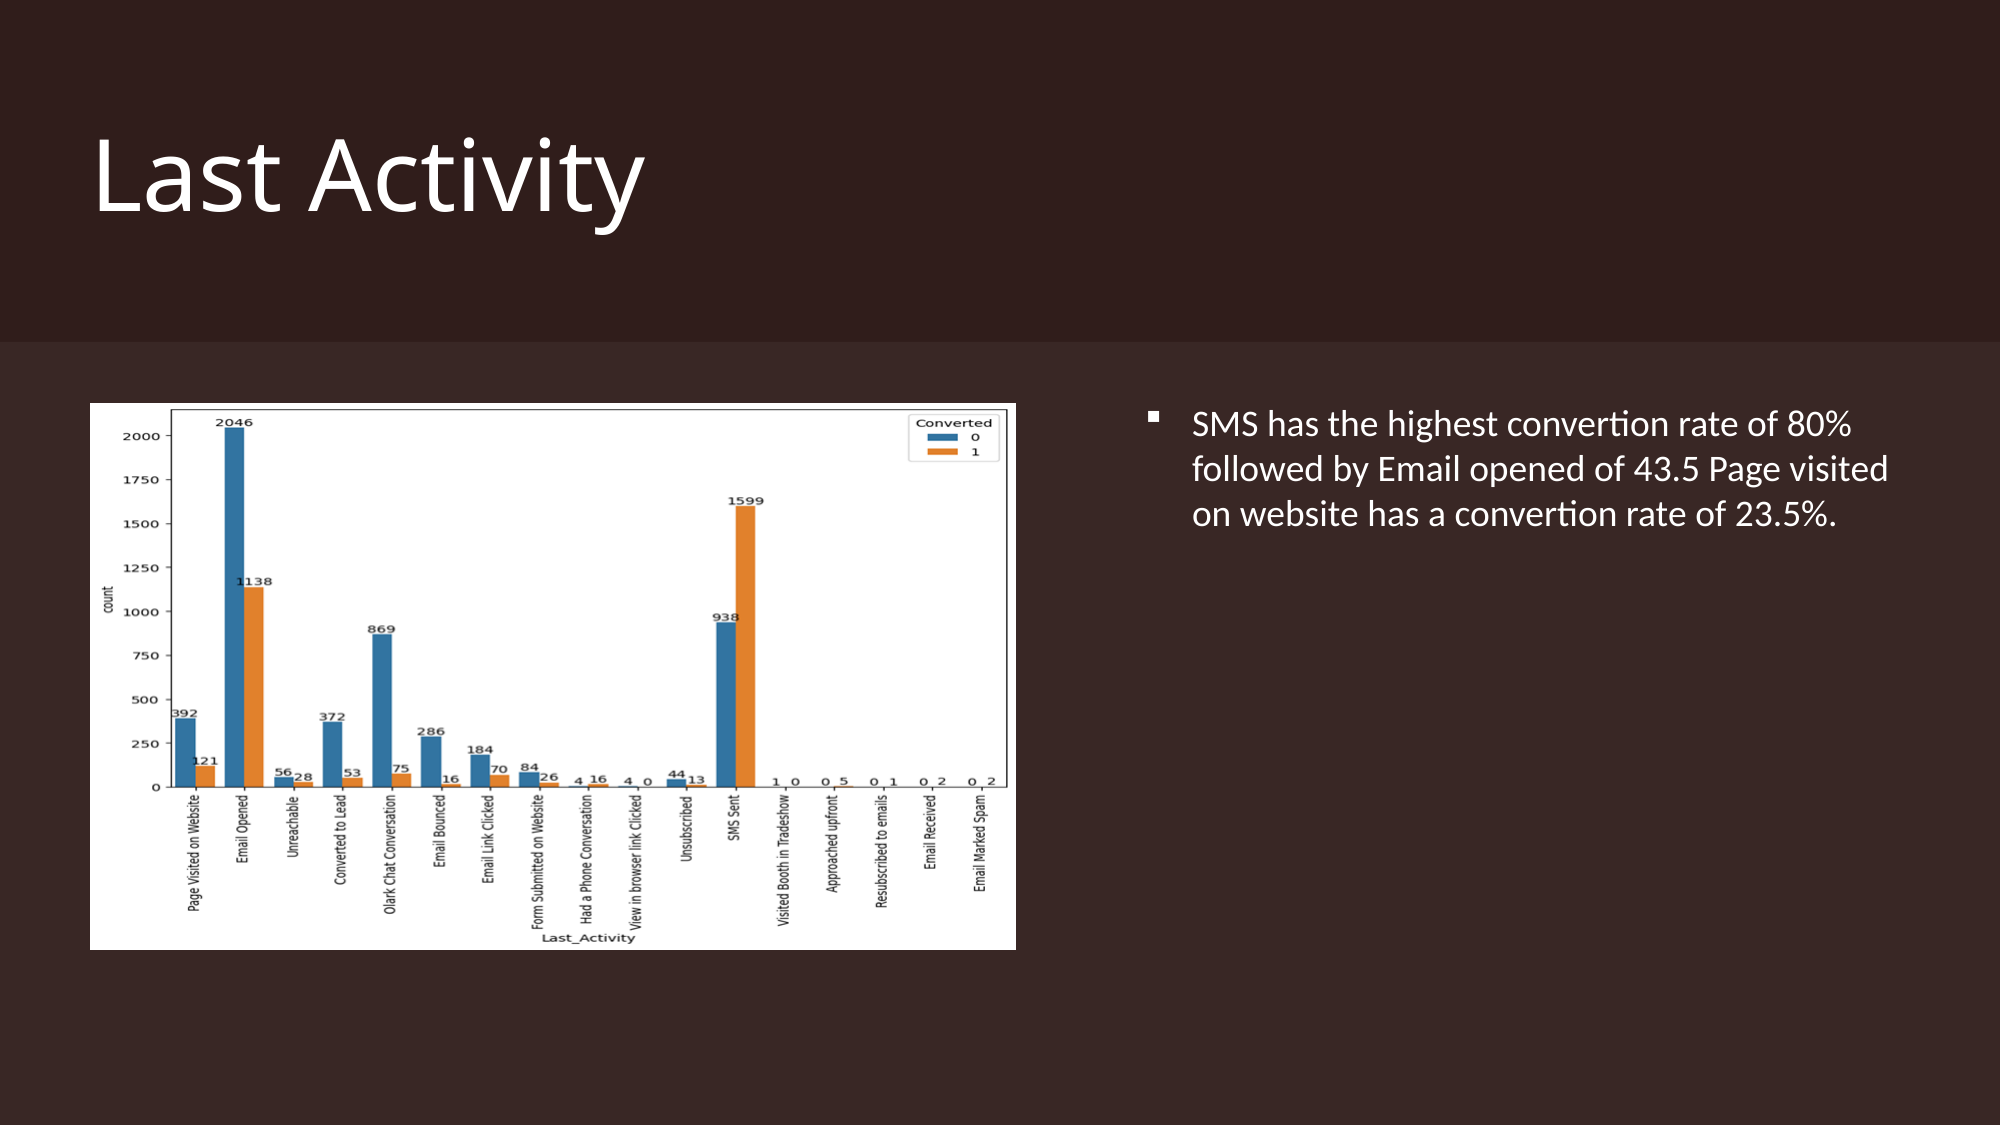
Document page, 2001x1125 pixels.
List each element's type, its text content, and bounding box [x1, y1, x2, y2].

text_box [0, 0, 2000, 341]
text_box SMS has the highest convertion rate of 80% followed by Email opened of 43.5 Page visited on website has a convertion rate of 23.5%. [1130, 391, 1928, 632]
title Last Activity [90, 90, 1290, 253]
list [90, 403, 1016, 950]
text_box [0, 341, 2000, 1125]
